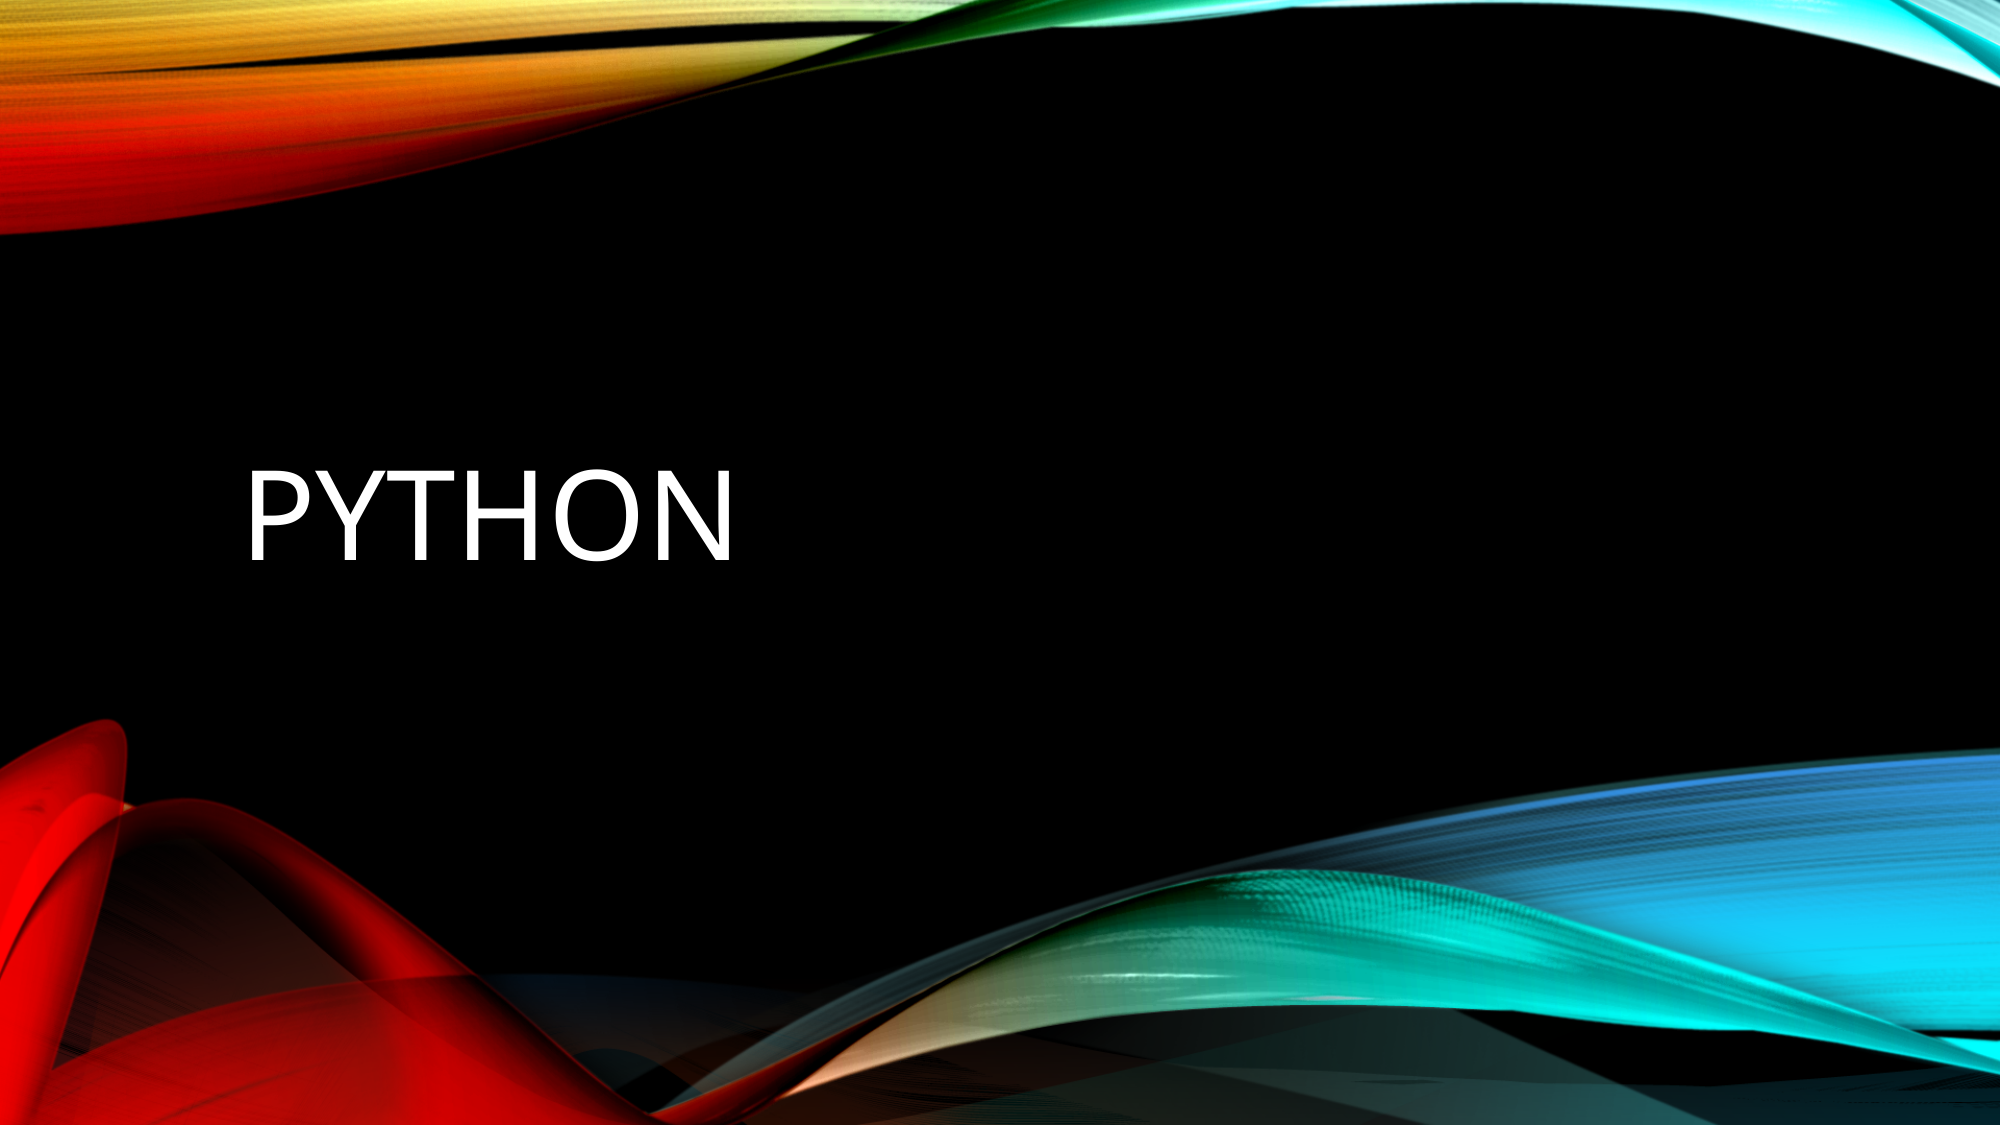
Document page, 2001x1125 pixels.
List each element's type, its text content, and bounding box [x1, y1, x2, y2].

picture [0, 717, 2000, 1125]
title python [225, 295, 1775, 596]
picture [0, 0, 2000, 237]
